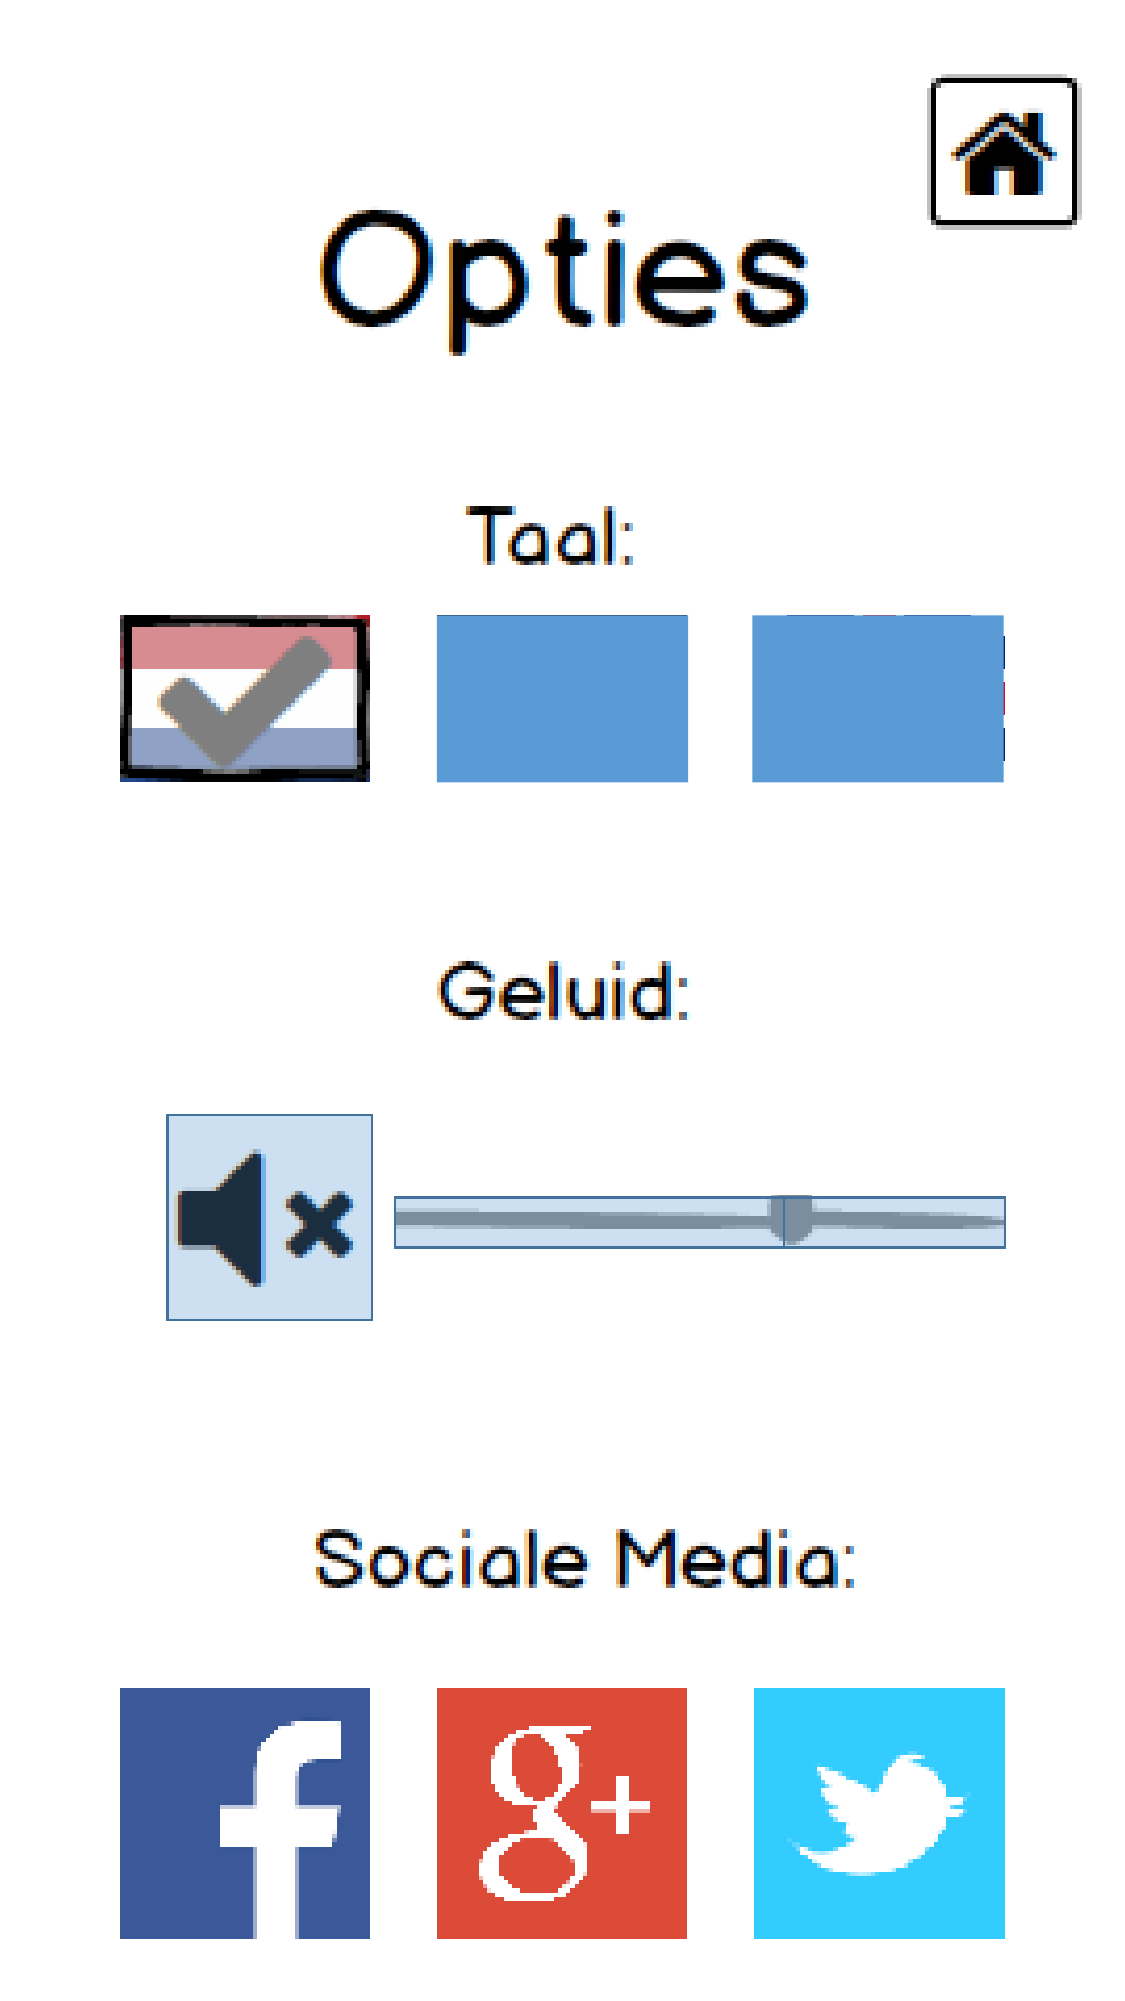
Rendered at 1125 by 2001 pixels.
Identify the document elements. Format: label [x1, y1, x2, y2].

picture [120, 74, 1082, 1939]
